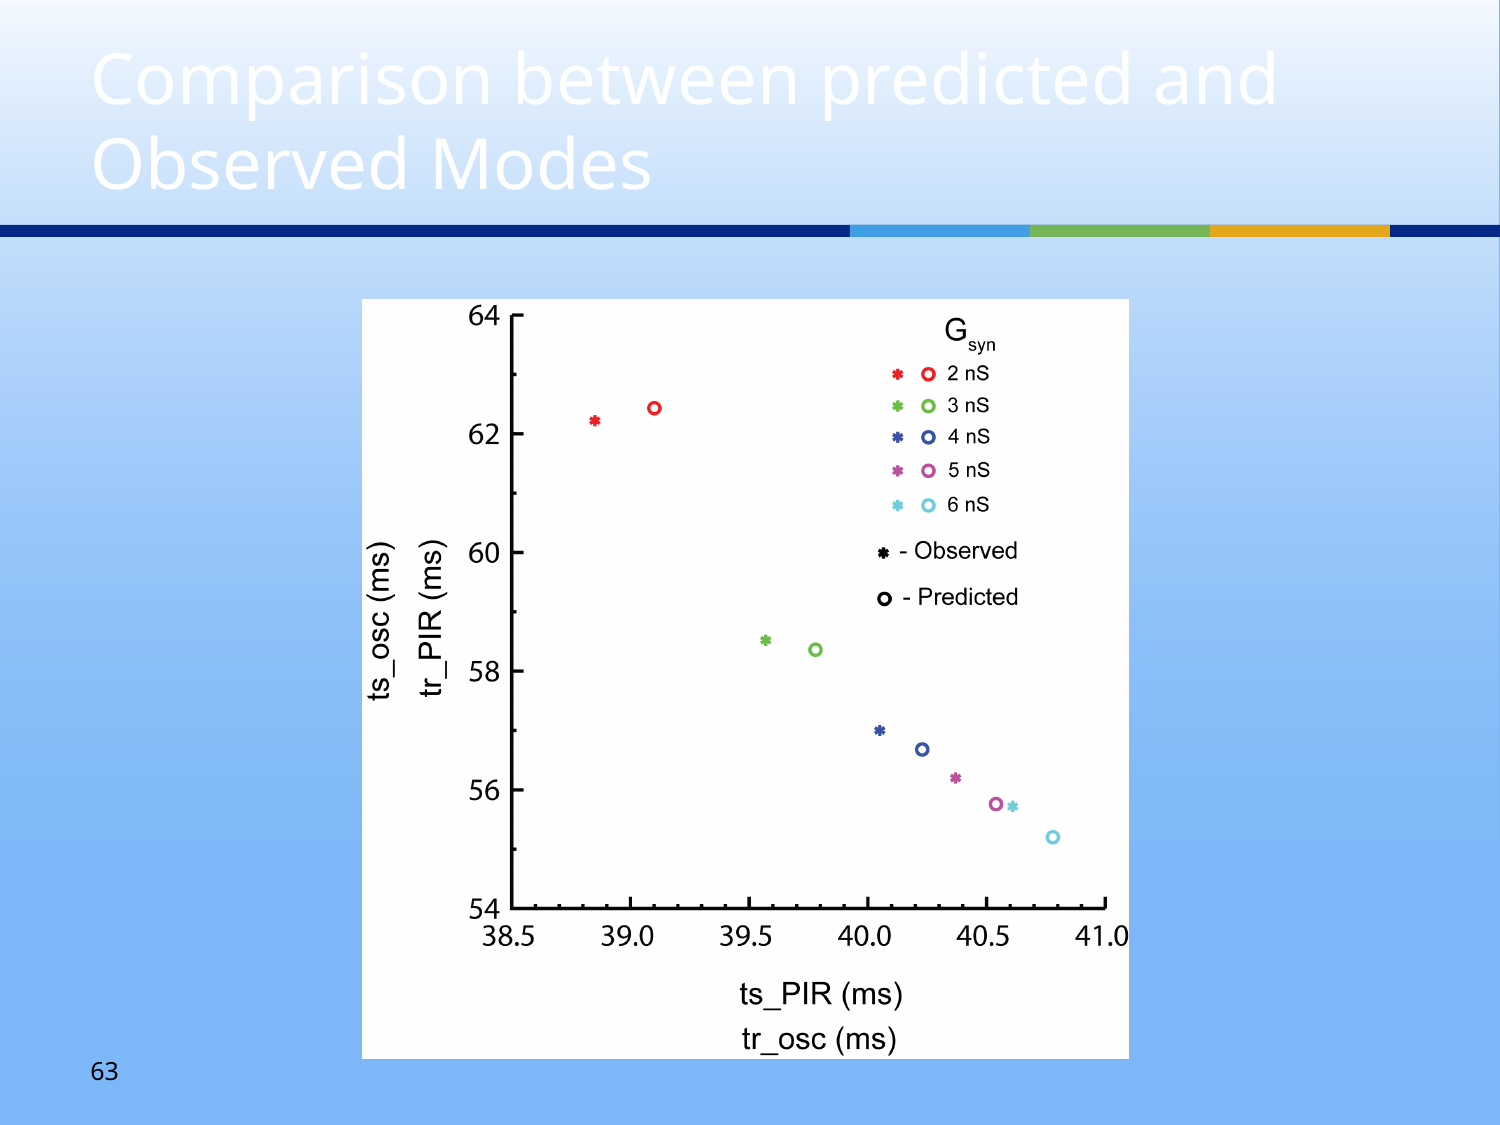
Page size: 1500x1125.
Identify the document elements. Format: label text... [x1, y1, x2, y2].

slide_number 63 [75, 1042, 426, 1103]
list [361, 299, 1129, 1060]
title Comparison between predicted and Observed Modes [75, 24, 1425, 213]
